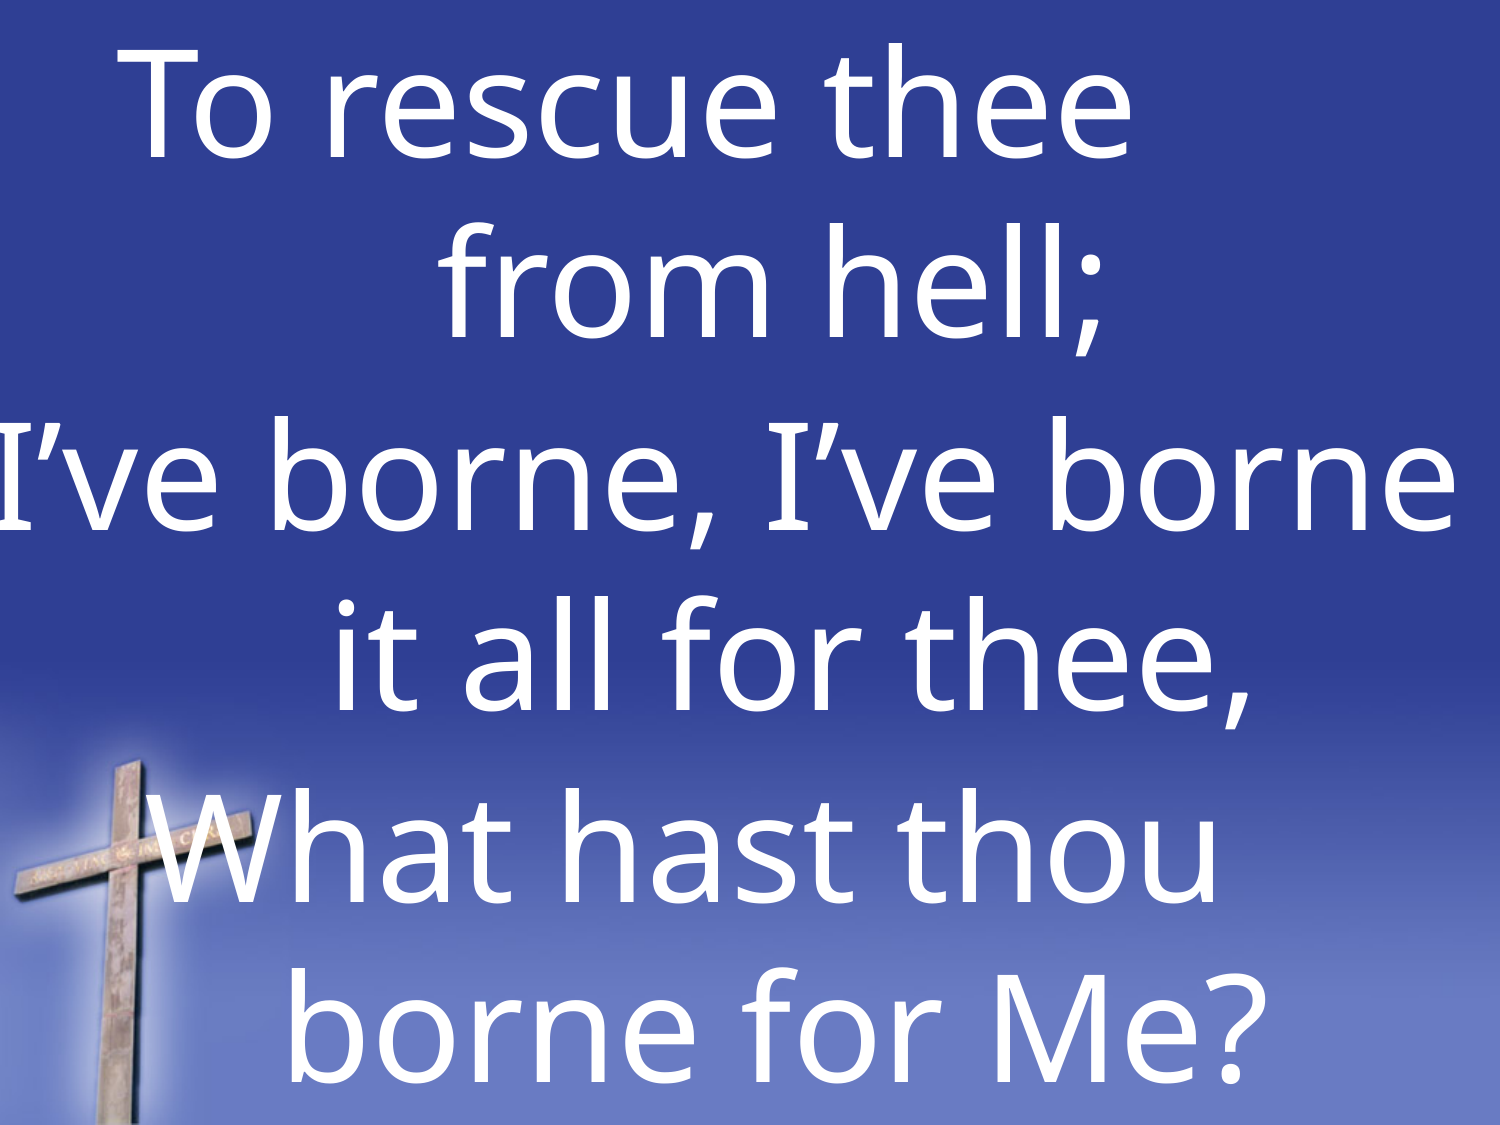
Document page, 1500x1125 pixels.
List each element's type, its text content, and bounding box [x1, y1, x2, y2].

list To rescue thee from hell; I’ve borne, I’ve borne it all for thee, What hast thou borne for Me? [0, 0, 1500, 1125]
